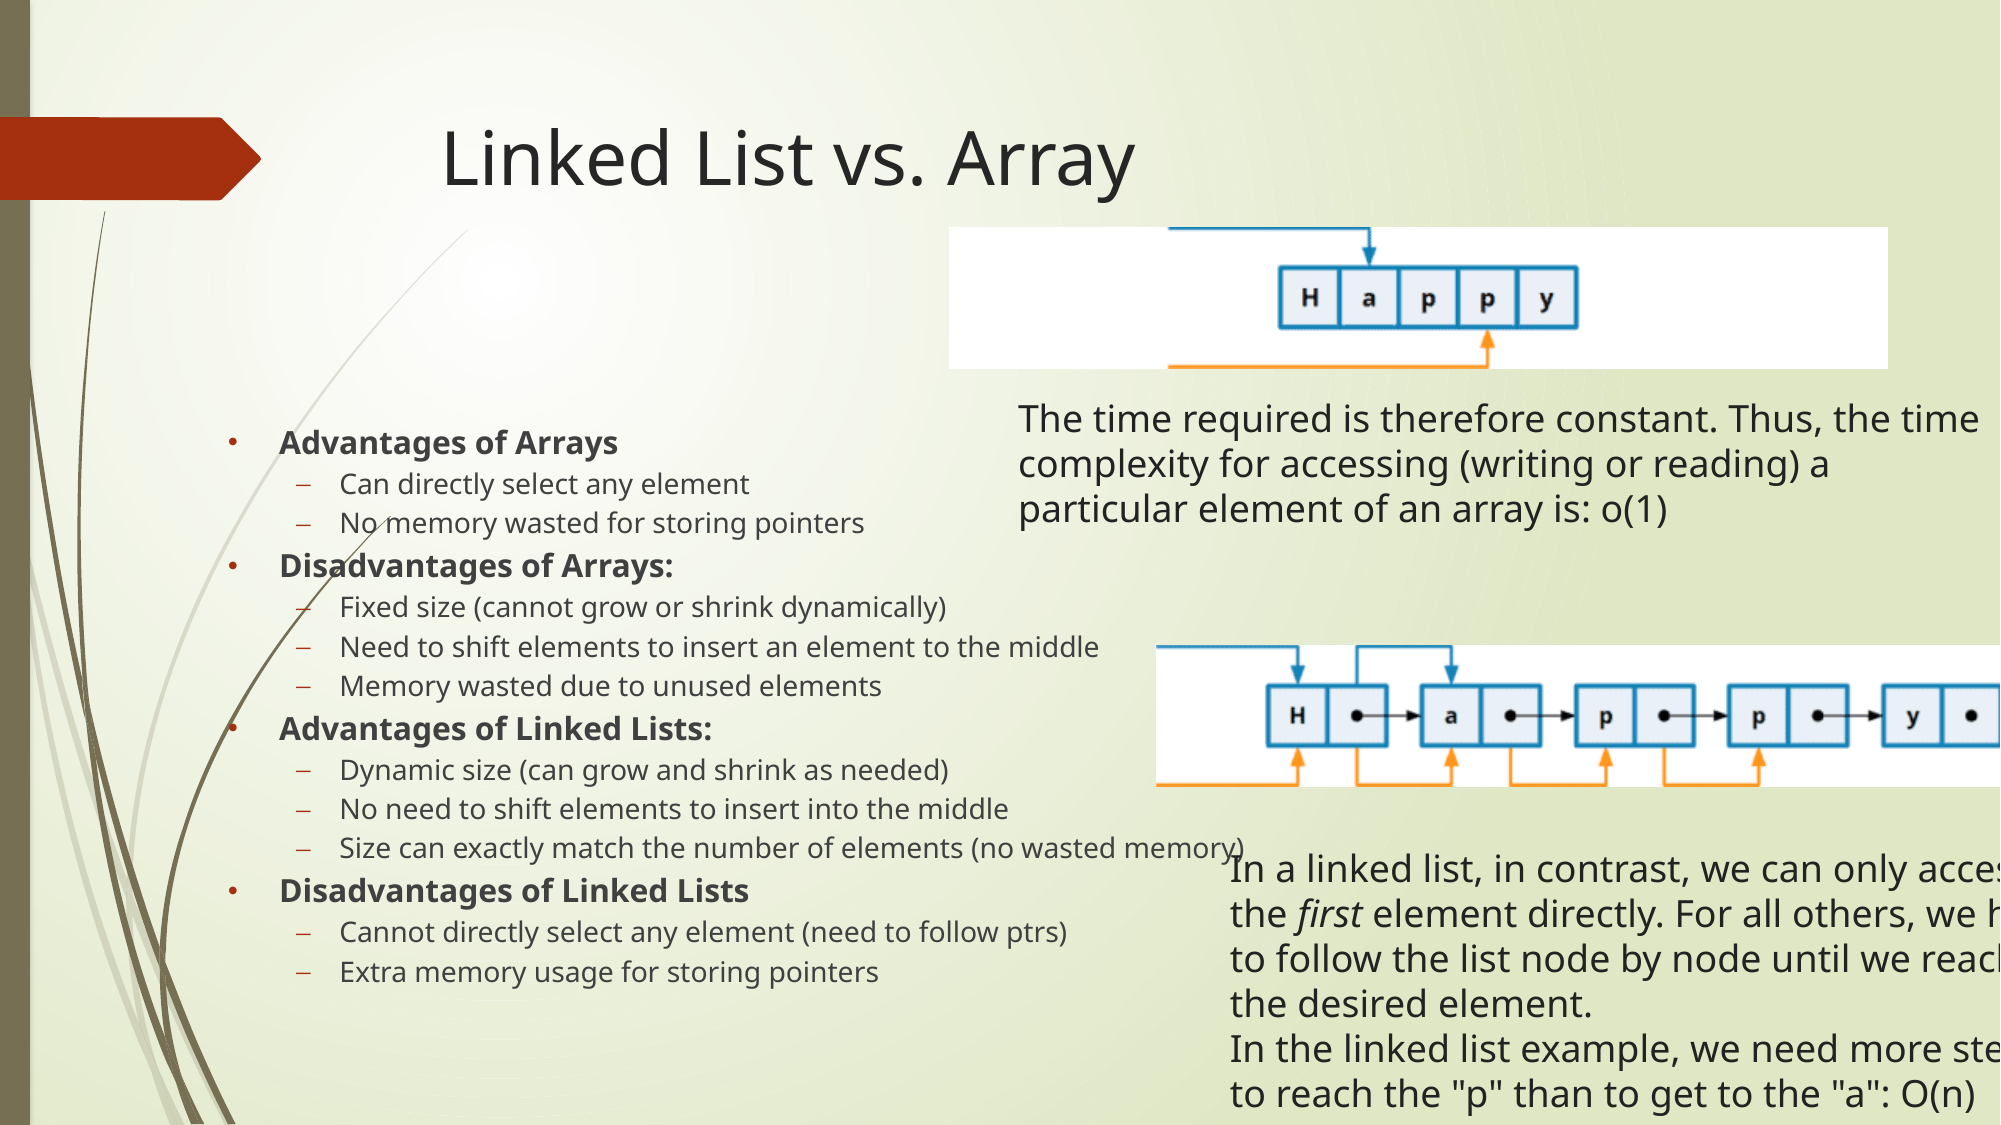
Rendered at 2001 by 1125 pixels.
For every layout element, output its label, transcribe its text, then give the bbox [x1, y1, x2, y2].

picture [949, 227, 1888, 369]
text_box The time required is therefore constant. Thus, the time complexity for accessing (writing or reading) a particular element of an array is: o(1) [1003, 387, 2000, 538]
title Linked List vs. Array [425, 102, 1888, 313]
picture [1156, 645, 2000, 787]
text_box In a linked list, in contrast, we can only access the first element directly. For all others, we have to follow the list node by node until we reach the desired element. In the linked list example, we need more steps to reach the "p" than to get to the "a": O(n) [1215, 837, 2000, 1122]
list Advantages of Arrays Can directly select any element No memory wasted for storing pointers Disadvantages of Arrays: Fixed size (cannot grow or shrink dynamically) Need to shift elements to insert an element to the middle Memory wasted due to unused elements Advantages of Linked Lists: Dynamic size (can grow and shrink as needed) No need to shift elements to insert into the middle Size can exactly match the number of elements (no wasted memory) Disadvantages of Linked Lists Cannot directly select any element (need to follow ptrs) Extra memory usage for storing pointers [212, 419, 1788, 998]
